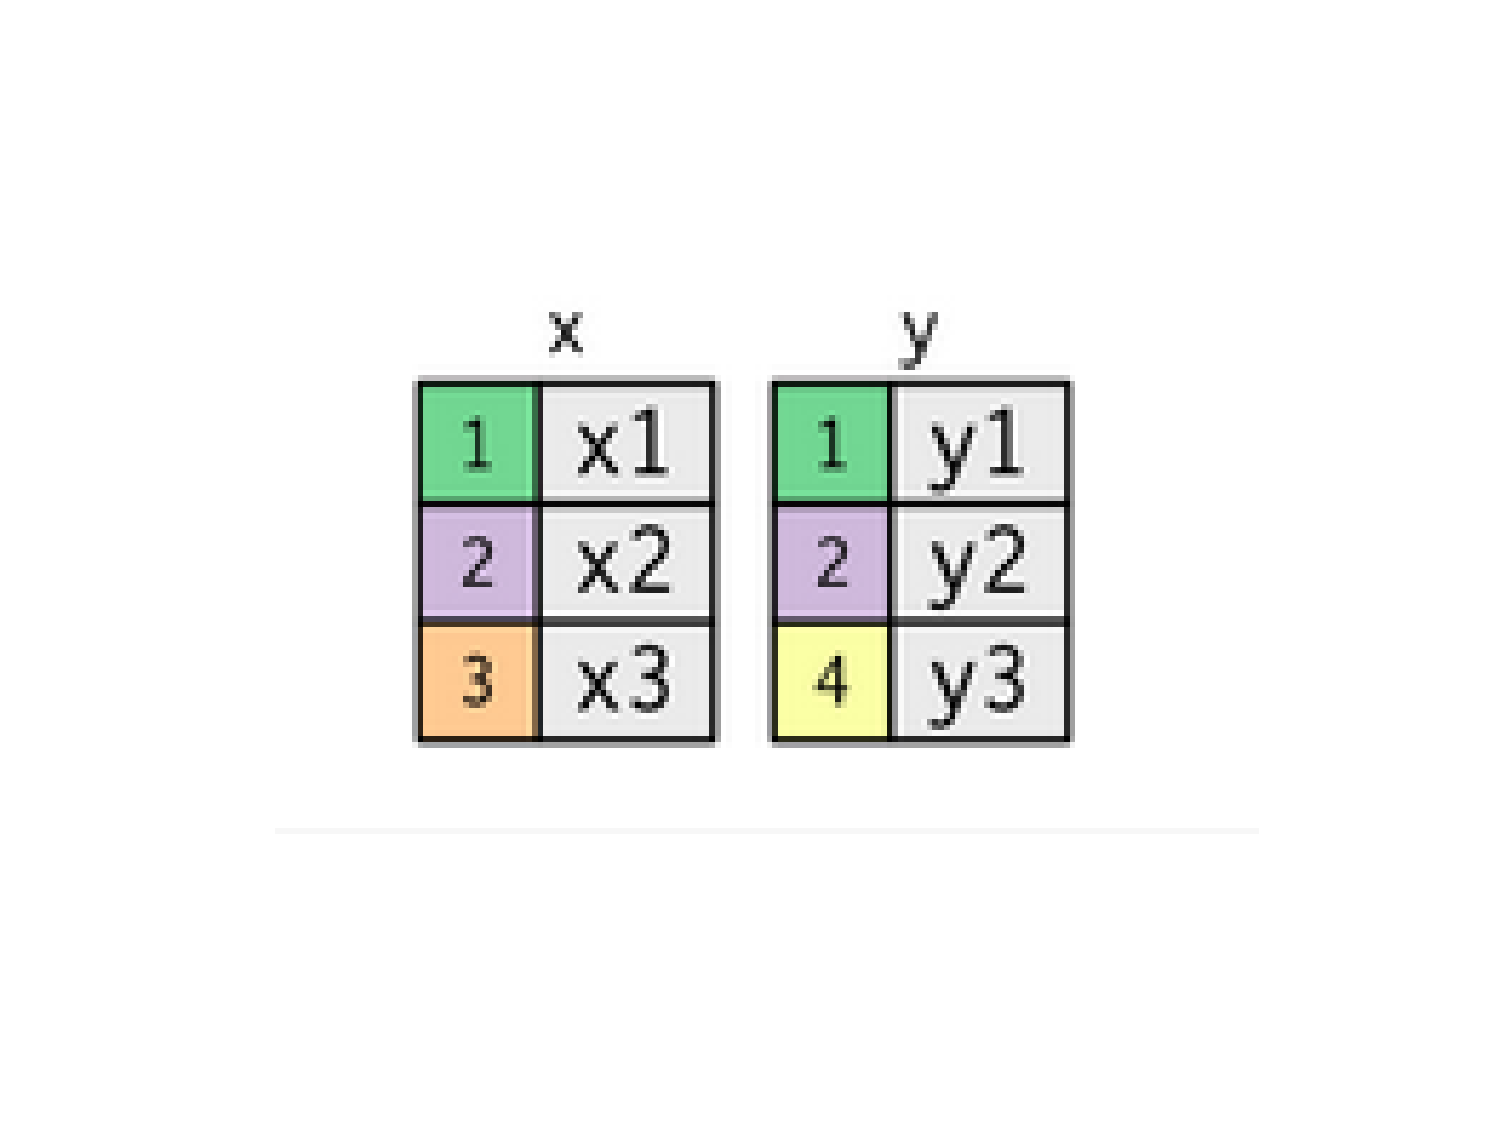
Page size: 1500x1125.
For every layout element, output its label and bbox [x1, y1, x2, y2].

picture [274, 266, 1259, 834]
